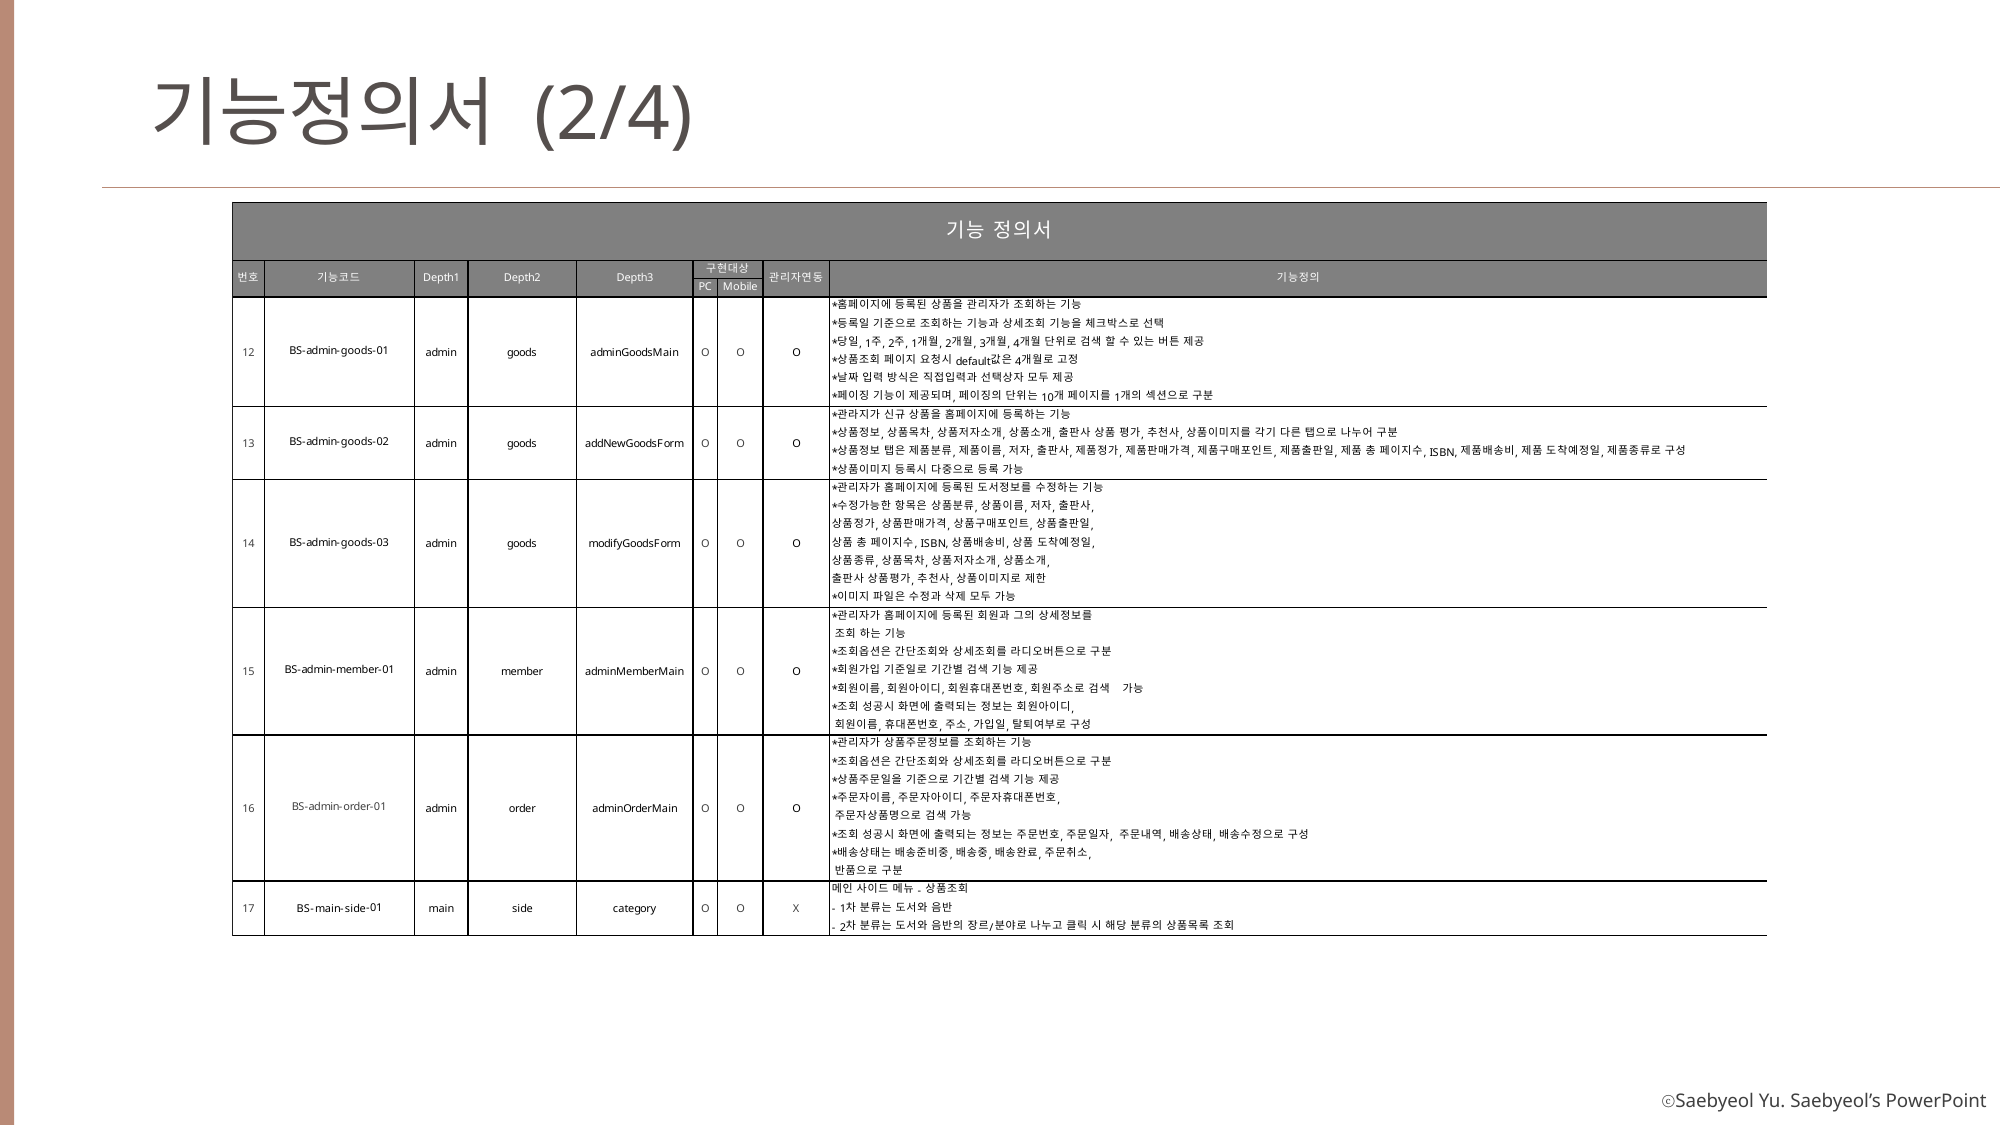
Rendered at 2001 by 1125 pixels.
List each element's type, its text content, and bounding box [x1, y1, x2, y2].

text_box [0, 0, 15, 1125]
text_box 기능정의서 (2/4) [135, 57, 709, 163]
picture [232, 201, 1768, 936]
